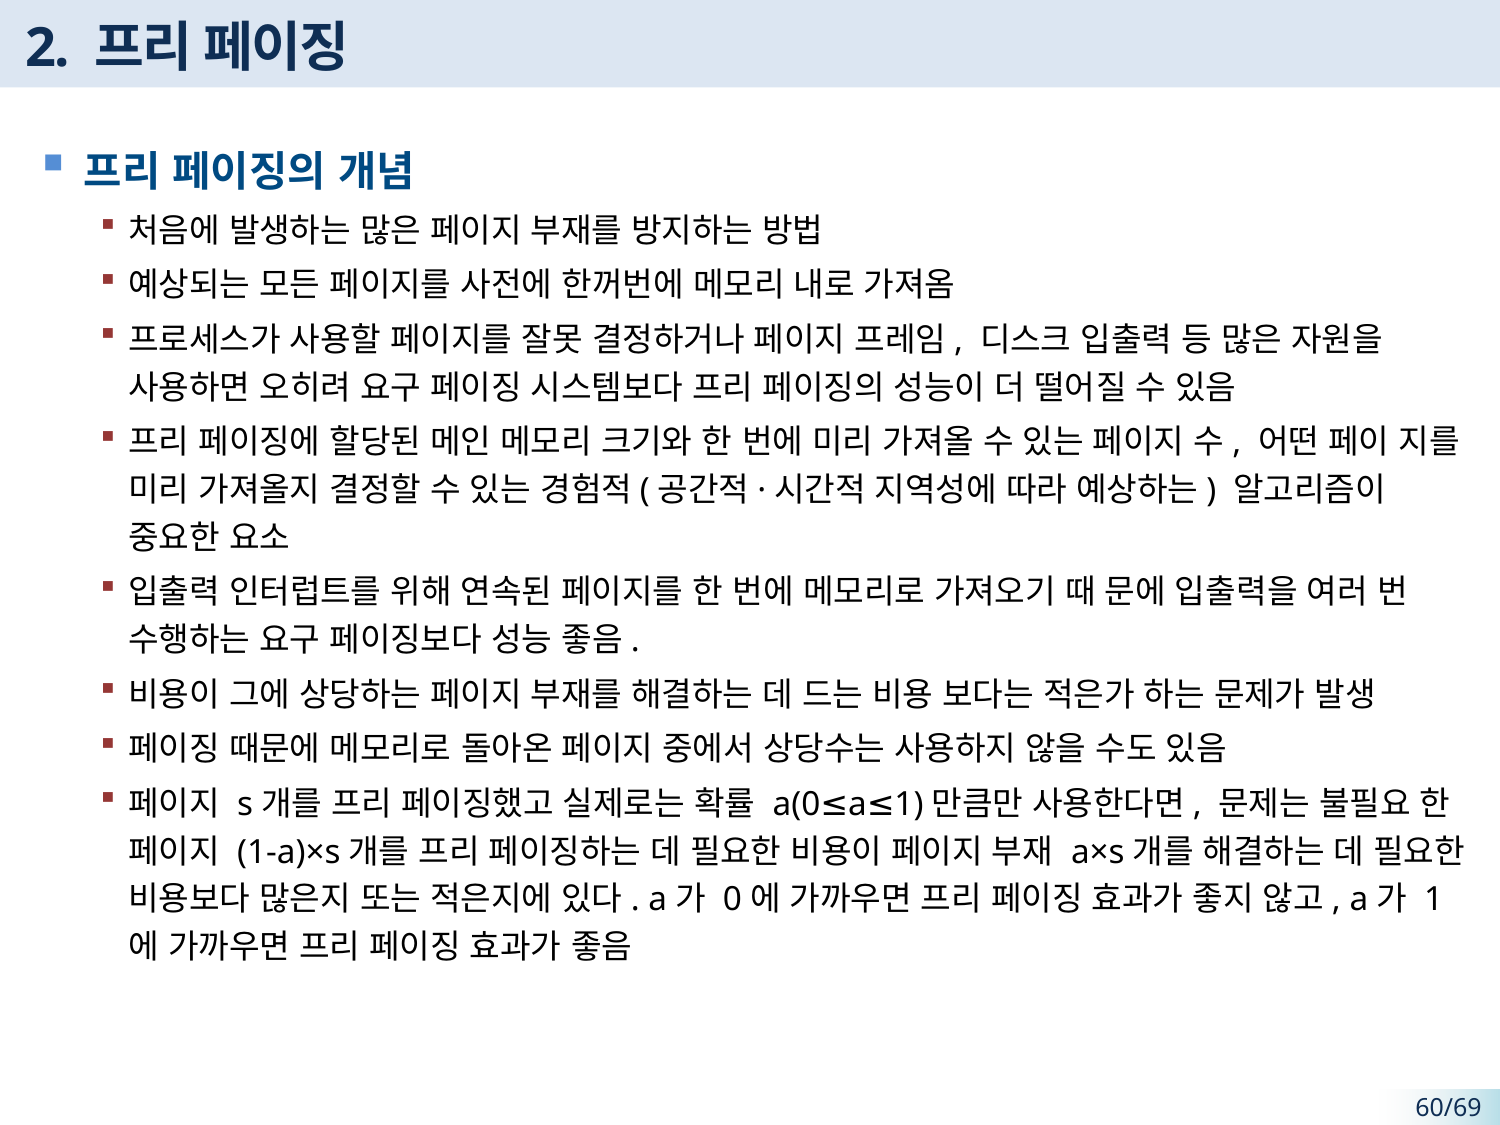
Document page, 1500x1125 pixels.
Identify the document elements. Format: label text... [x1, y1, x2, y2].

list 프리 페이징의 개념 처음에 발생하는 많은 페이지 부재를 방지하는 방법 예상되는 모든 페이지를 사전에 한꺼번에 메모리 내로 가져옴 프로세스가 사용할 페이지를 잘못 결정하거나 페이지 프레임, 디스크 입출력 등 많은 자원을 사용하면 오히려 요구 페이징 시스템보다 프리 페이징의 성능이 더 떨어질 수 있음 프리 페이징에 할당된 메인 메모리 크기와 한 번에 미리 가져올 수 있는 페이지 수, 어떤 페이 지를 미리 가져올지 결정할 수 있는 경험적(공간적·시간적 지역성에 따라 예상하는) 알고리즘이 중요한 요소 입출력 인터럽트를 위해 연속된 페이지를 한 번에 메모리로 가져오기 때 문에 입출력을 여러 번 수행하는 요구 페이징보다 성능 좋음. 비용이 그에 상당하는 페이지 부재를 해결하는 데 드는 비용 보다는 적은가 하는 문제가 발생 페이징 때문에 메모리로 돌아온 페이지 중에서 상당수는 사용하지 않을 수도 있음 페이지 s개를 프리 페이징했고 실제로는 확률 a(0≤a≤1)만큼만 사용한다면, 문제는 불필요 한 페이지 (1-a)×s개를 프리 페이징하는 데 필요한 비용이 페이지 부재 a×s개를 해결하는 데 필요한 비용보다 많은지 또는 적은지에 있다. a가 0에 가까우면 프리 페이징 효과가 좋지 않고, a가 1에 가까우면 프리 페이징 효과가 좋음 [10, 126, 1481, 1057]
title 2. 프리 페이징 [10, 5, 1500, 84]
